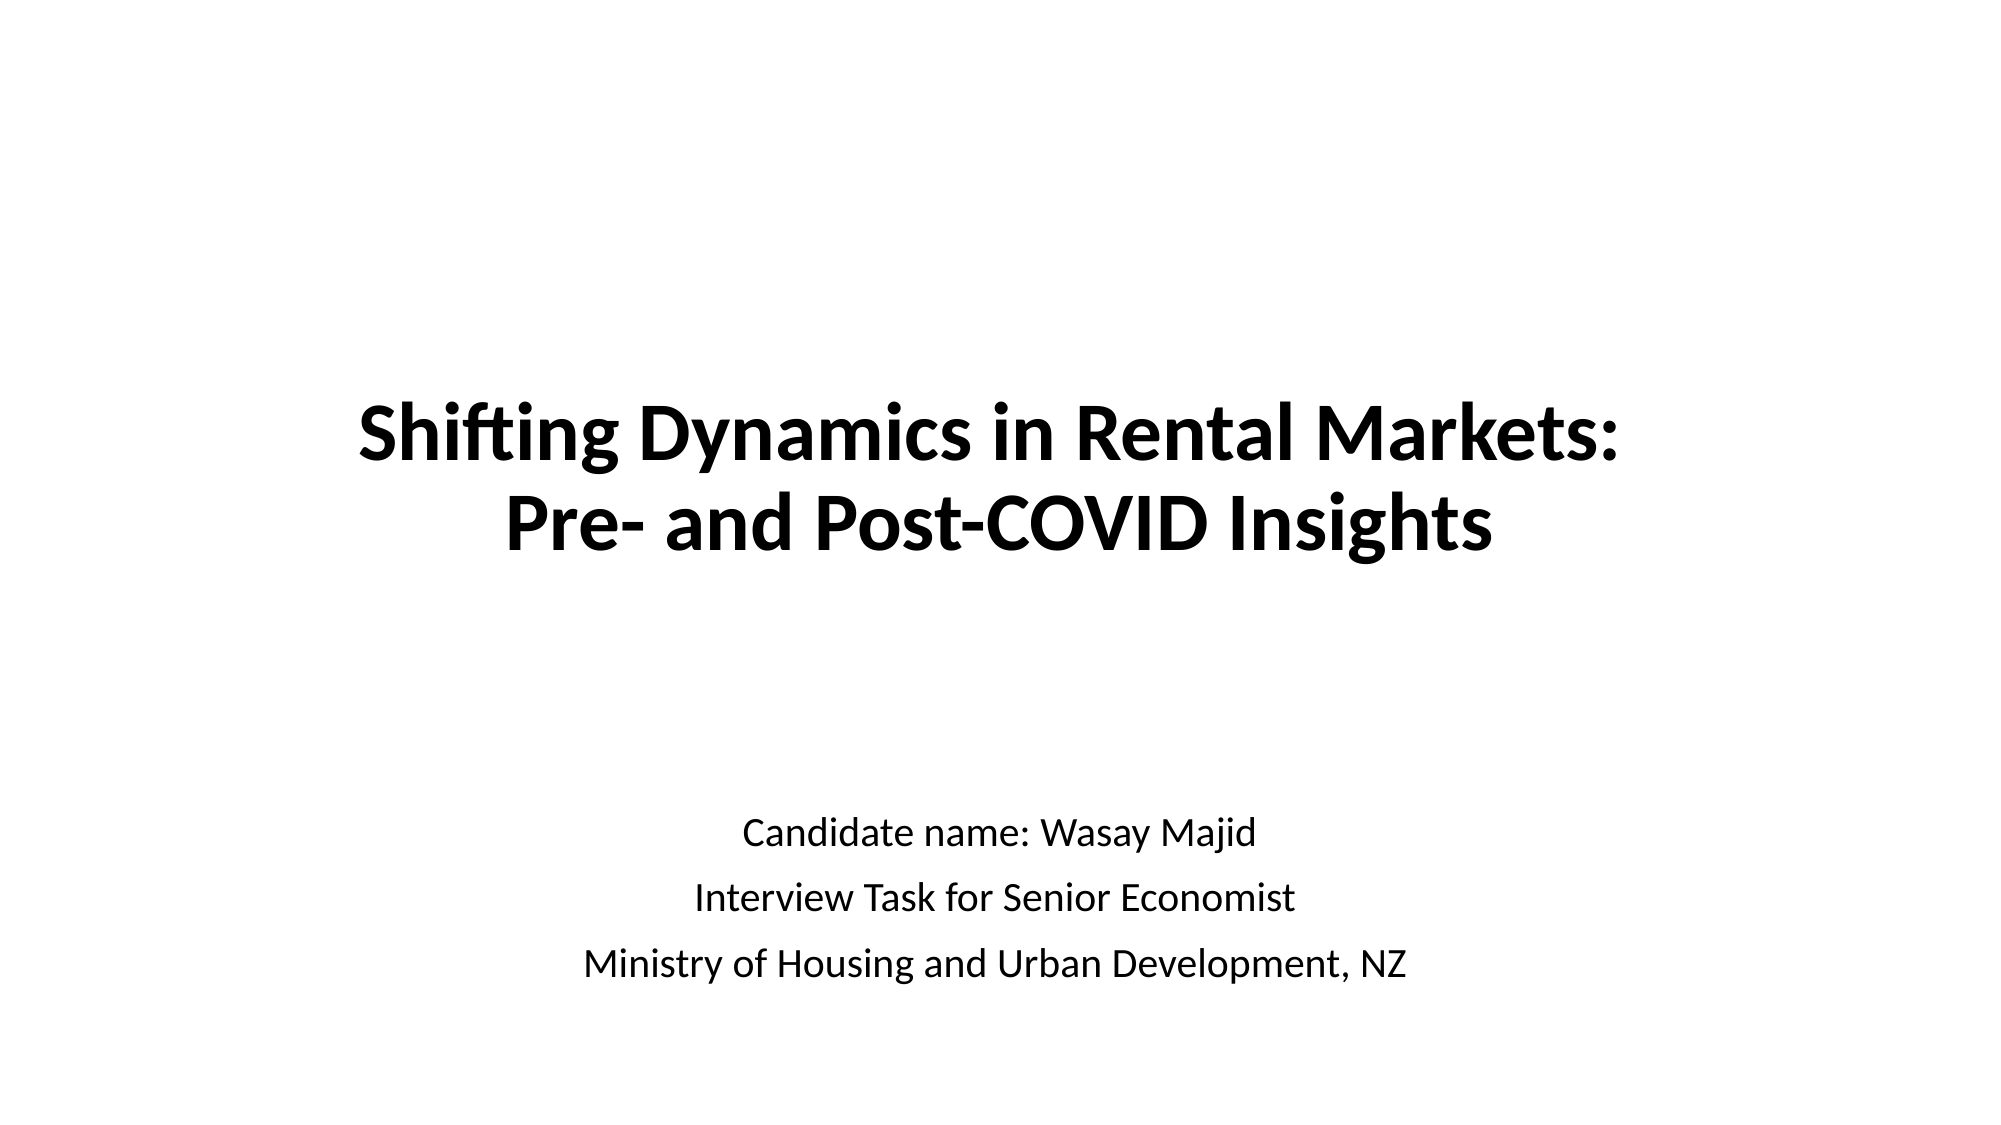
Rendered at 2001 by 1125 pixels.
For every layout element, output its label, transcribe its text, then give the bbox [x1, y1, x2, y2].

subtitle Candidate name: Wasay Majid Interview Task for Senior Economist Ministry of Housing and Urban Development, NZ [249, 802, 1750, 1019]
title Shifting Dynamics in Rental Markets: Pre- and Post-COVID Insights [249, 184, 1750, 576]
